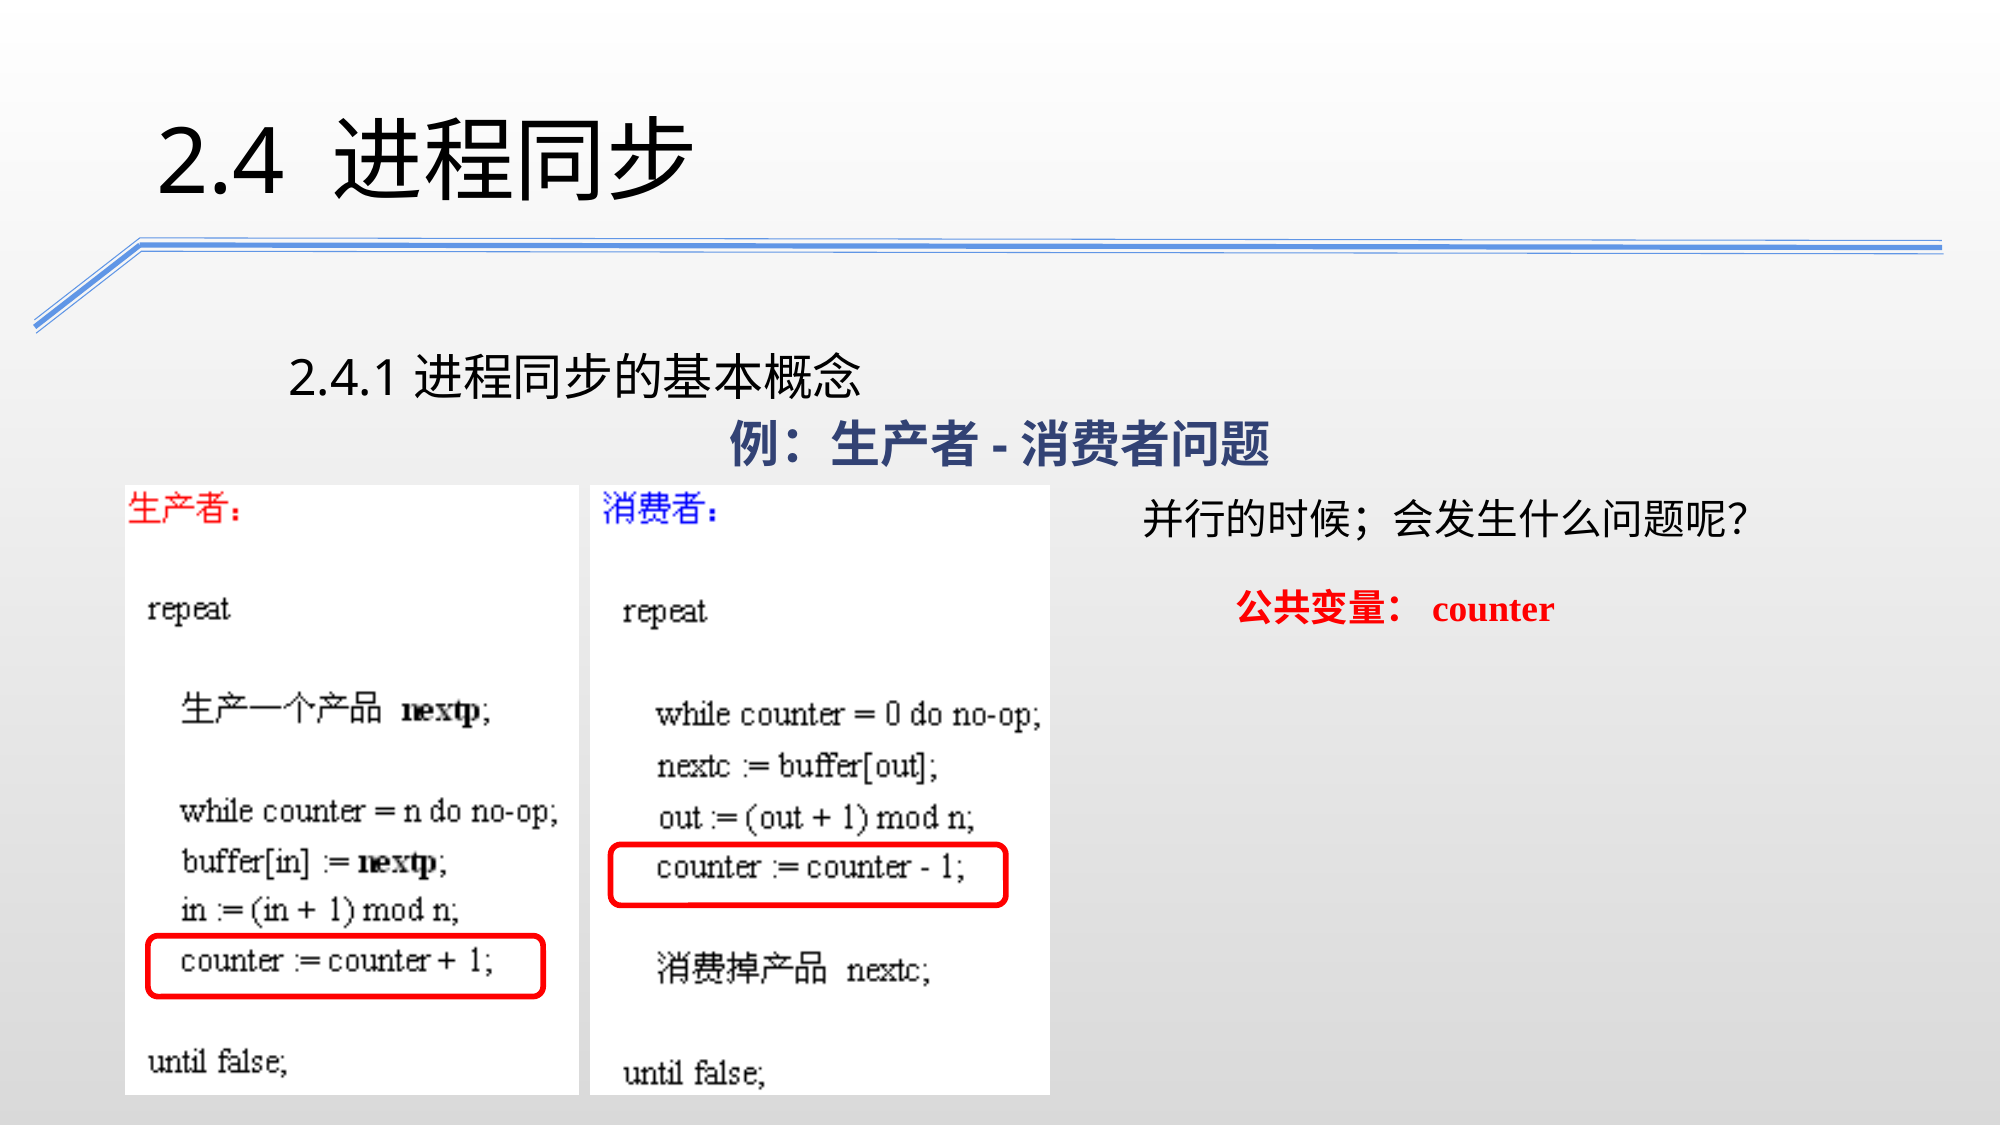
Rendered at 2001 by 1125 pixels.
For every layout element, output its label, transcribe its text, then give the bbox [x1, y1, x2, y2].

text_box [36, 251, 1944, 334]
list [590, 485, 1050, 1095]
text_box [34, 237, 1942, 244]
text_box 2.4.1进程同步的基本概念 [273, 307, 1992, 413]
text_box 例：生产者-消费者问题 [78, 405, 1922, 481]
text_box 公共变量：counter [1220, 576, 1663, 637]
text_box 2.4 进程同步 [141, 94, 1570, 219]
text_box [34, 244, 1942, 327]
text_box 并行的时候；会发生什么问题呢？ [1127, 485, 1886, 551]
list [125, 485, 579, 1095]
